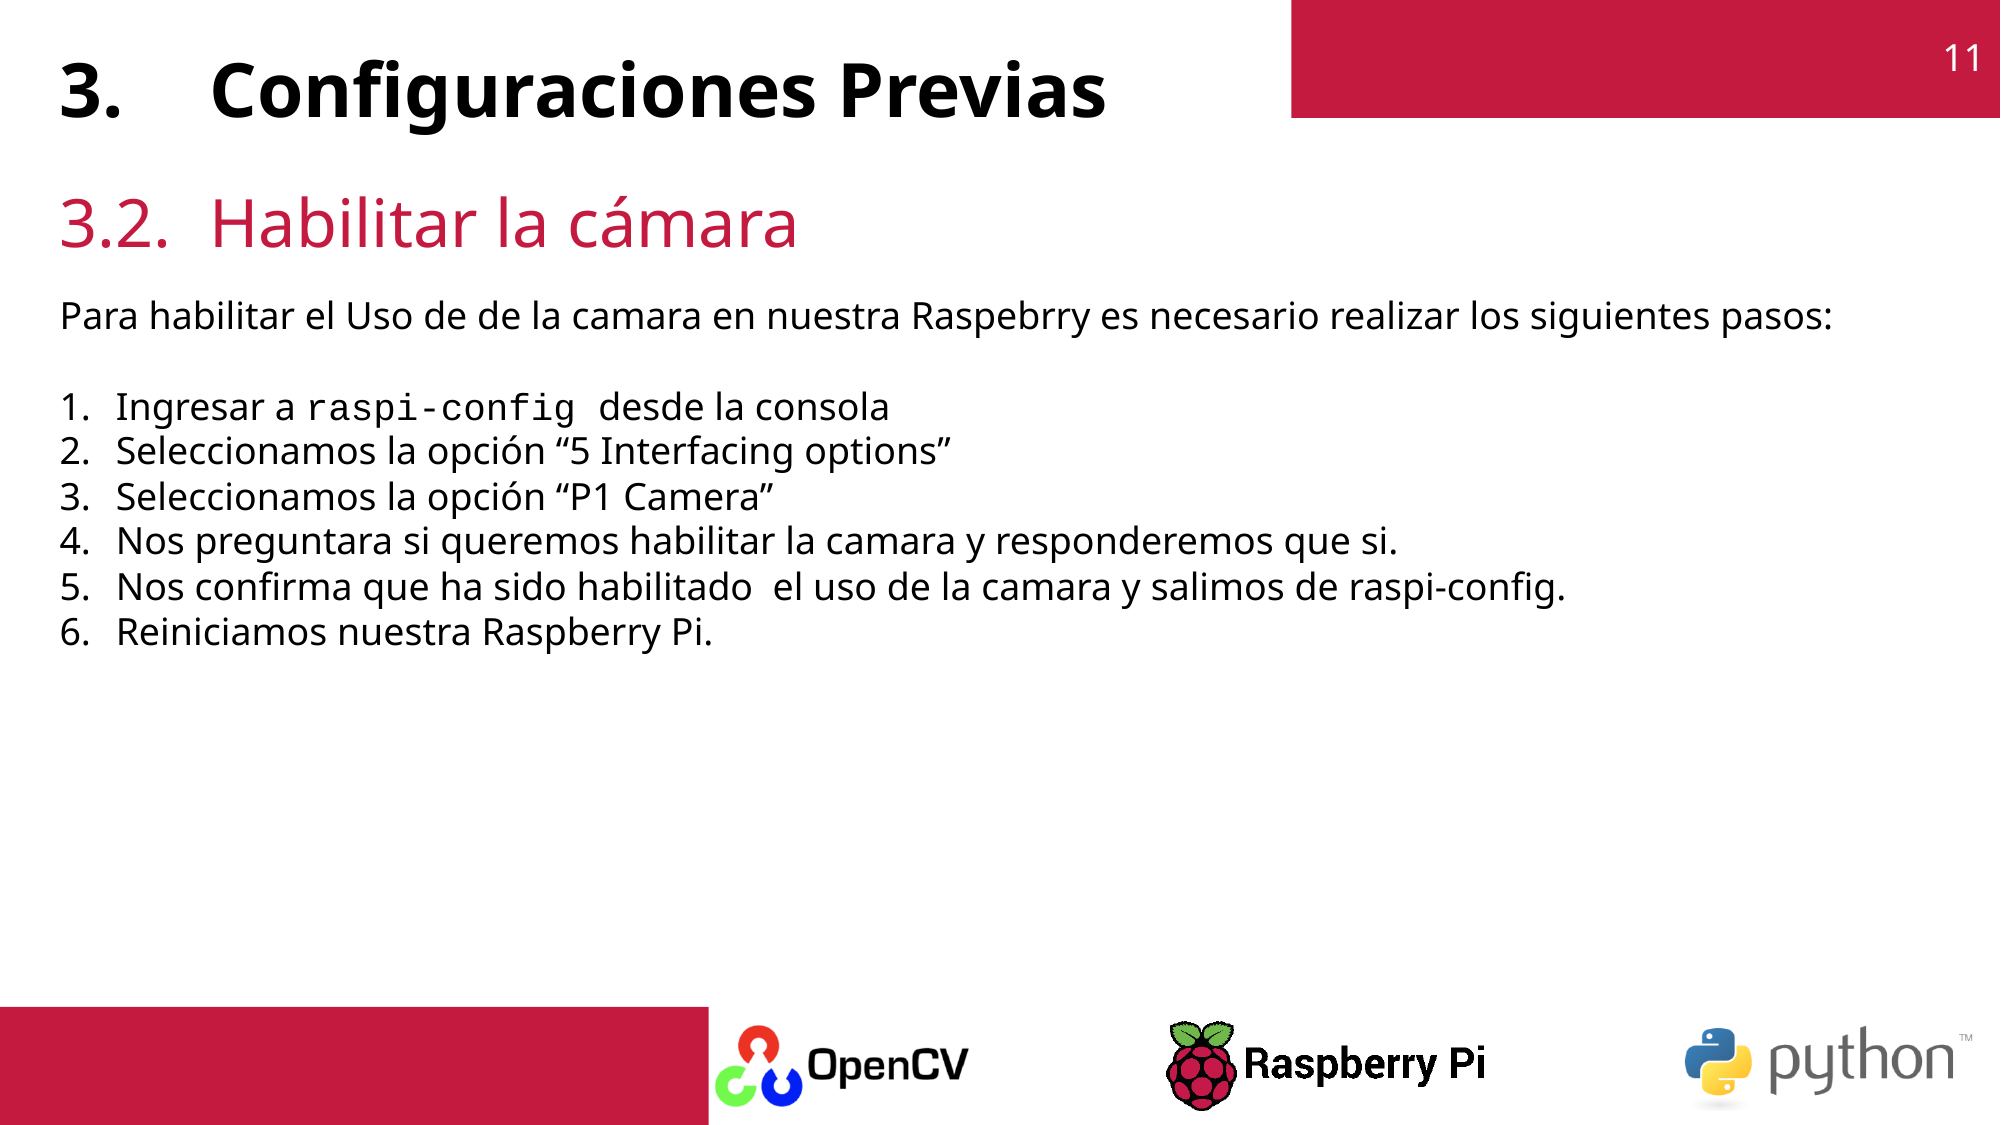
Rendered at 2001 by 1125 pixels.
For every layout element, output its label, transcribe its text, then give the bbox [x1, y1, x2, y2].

text_box 11 [1290, 0, 2000, 119]
picture [1166, 1021, 1484, 1111]
text_box 3. Configuraciones Previas [44, 34, 1292, 140]
text_box 3.2. Habilitar la cámara [44, 173, 1893, 268]
text_box [0, 1006, 710, 1125]
text_box Para habilitar el Uso de de la camara en nuestra Raspebrry es necesario realizar los siguientes pasos: Ingresar a raspi-config desde la consola Seleccionamos la opción “5 Interfacing options” Seleccionamos la opción “P1 Camera” Nos preguntara si queremos habilitar la camara y responderemos que si. Nos confirma que ha sido habilitado el uso de la camara y salimos de raspi-config. Reiniciamos nuestra Raspberry Pi. [44, 285, 1978, 660]
picture [1680, 1021, 1978, 1111]
picture [713, 1021, 969, 1111]
